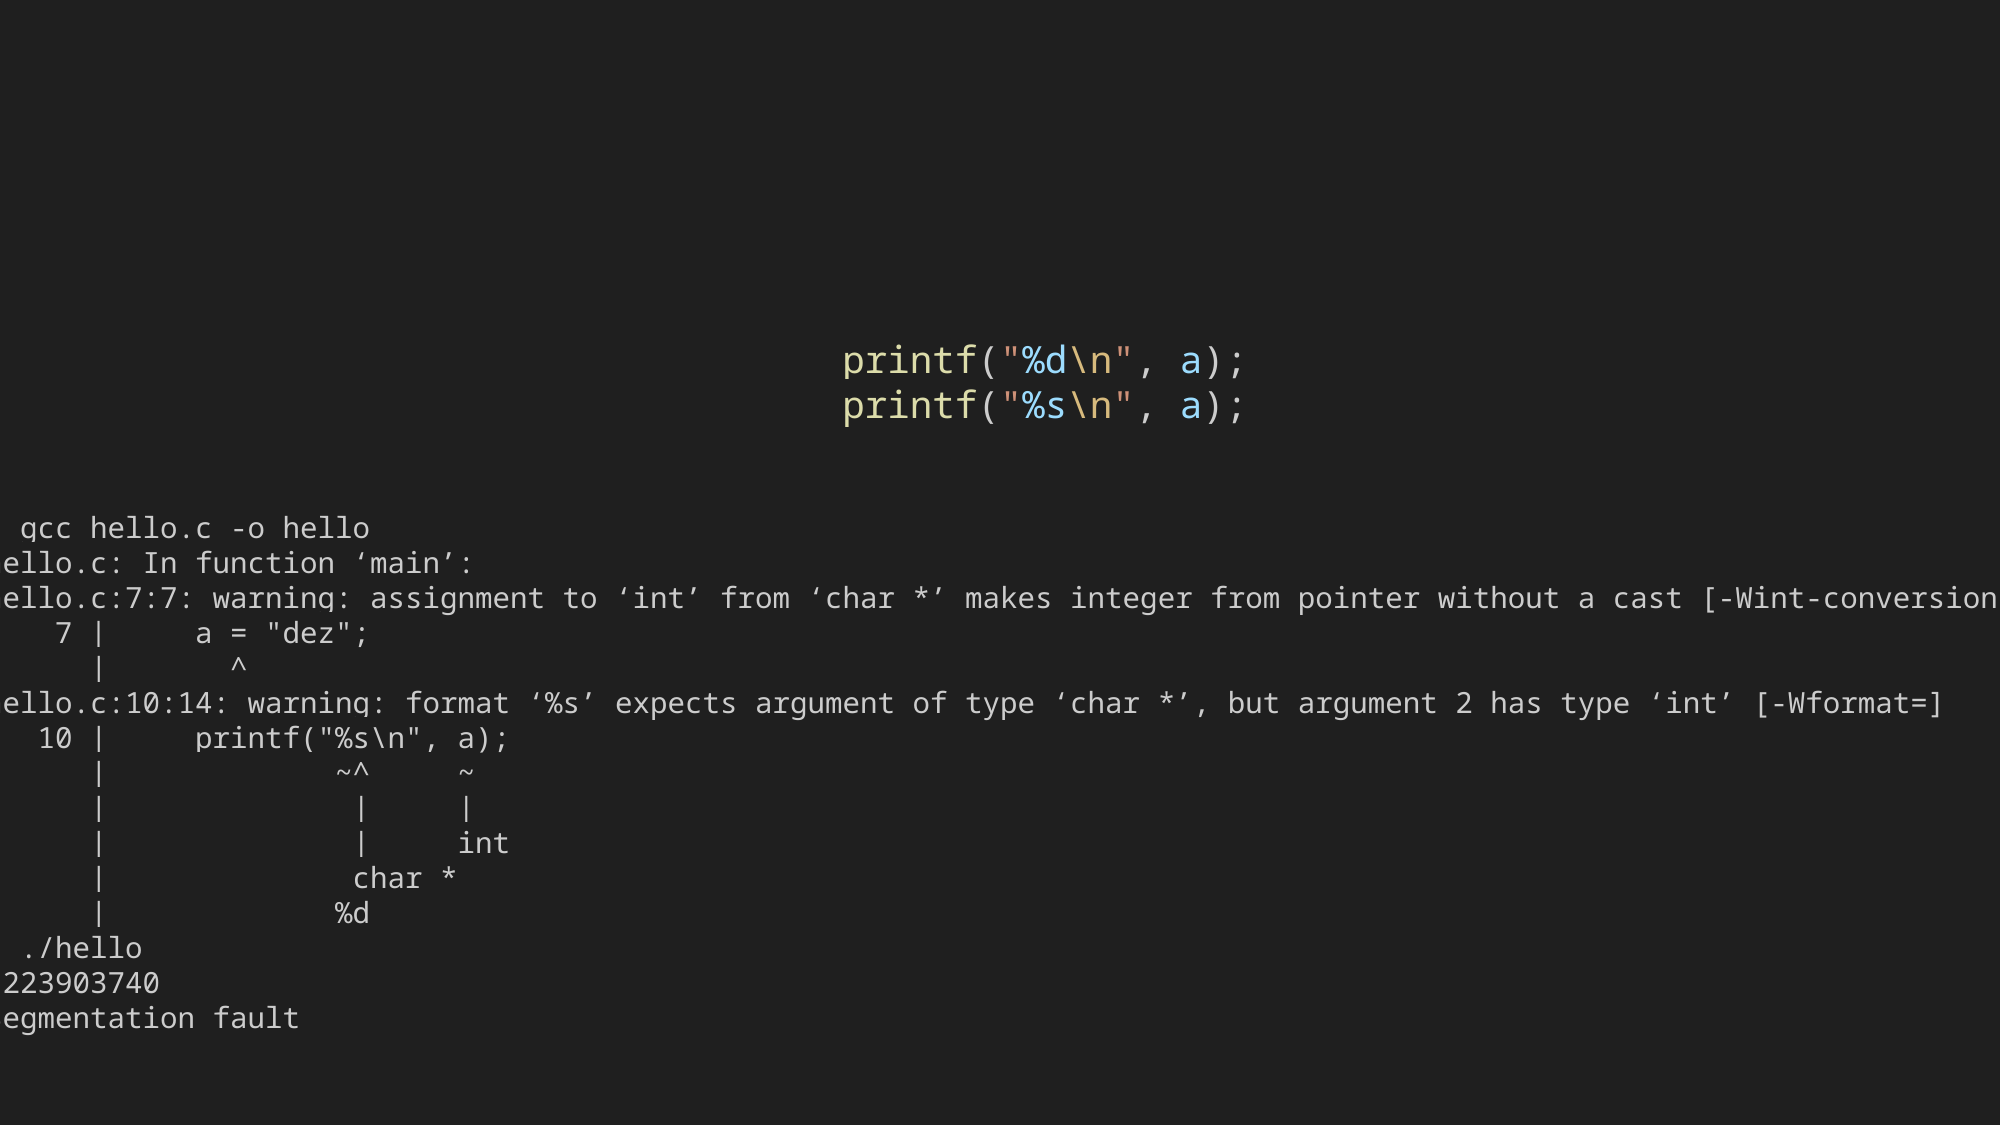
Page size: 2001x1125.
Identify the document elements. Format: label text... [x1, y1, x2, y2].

text_box $ gcc hello.c -o hello hello.c: In function ‘main’: hello.c:7:7: warning: assignment to ‘int’ from ‘char *’ makes integer from pointer without a cast [-Wint-conversion] 7 | a = "dez"; | ^ hello.c:10:14: warning: format ‘%s’ expects argument of type ‘char *’, but argument 2 has type ‘int’ [-Wformat=] 10 | printf("%s\n", a); | ~^ ~ | | | | | int | char * | %d $ ./hello -223903740 Segmentation fault [0, 502, 2000, 1042]
text_box printf("%d\n", a); printf("%s\n", a); [737, 328, 1263, 479]
